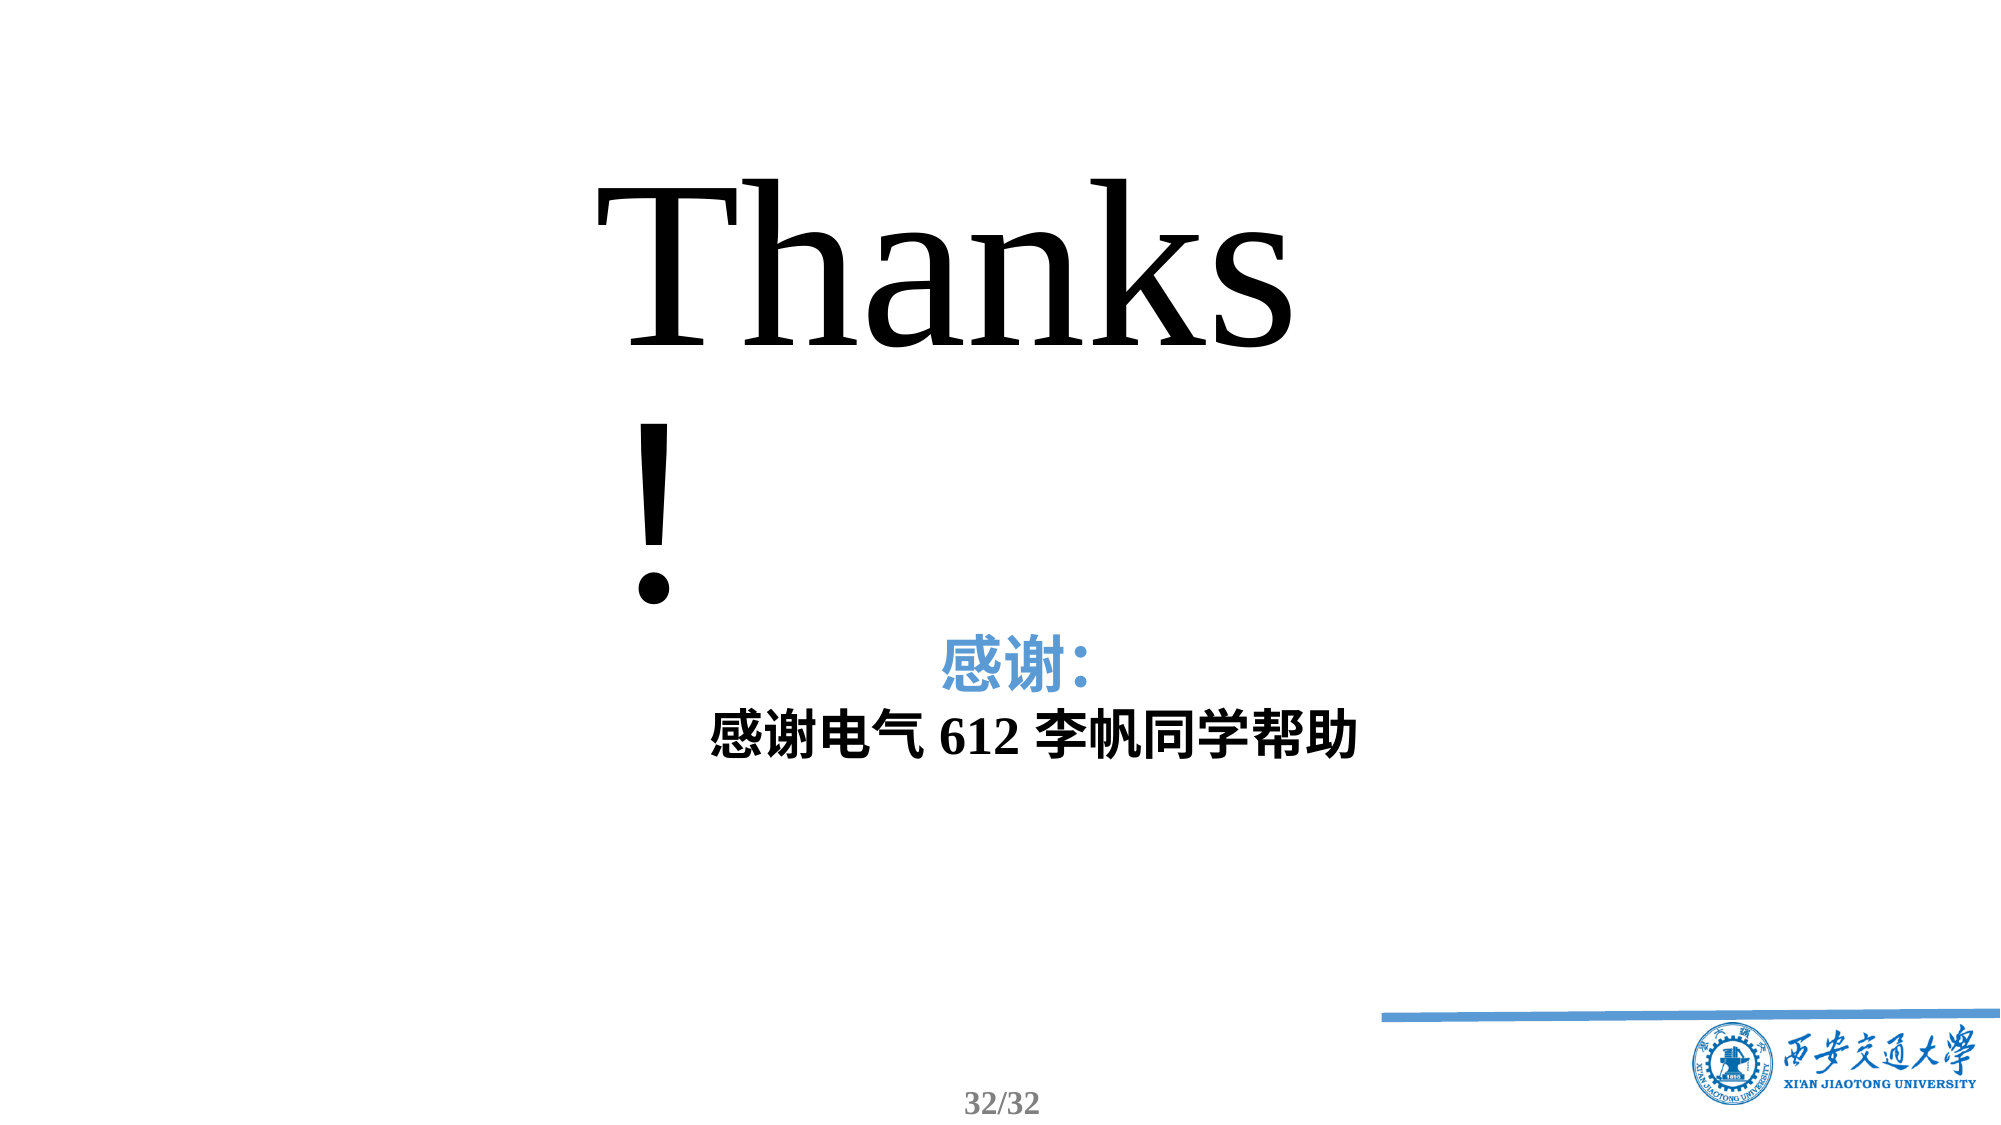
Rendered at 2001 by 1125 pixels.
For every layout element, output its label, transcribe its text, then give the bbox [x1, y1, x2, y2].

text_box Thanks！ [579, 310, 1415, 483]
text_box 感谢： 感谢电气612李帆同学帮助 [243, 618, 1751, 838]
picture [1692, 1022, 1976, 1105]
